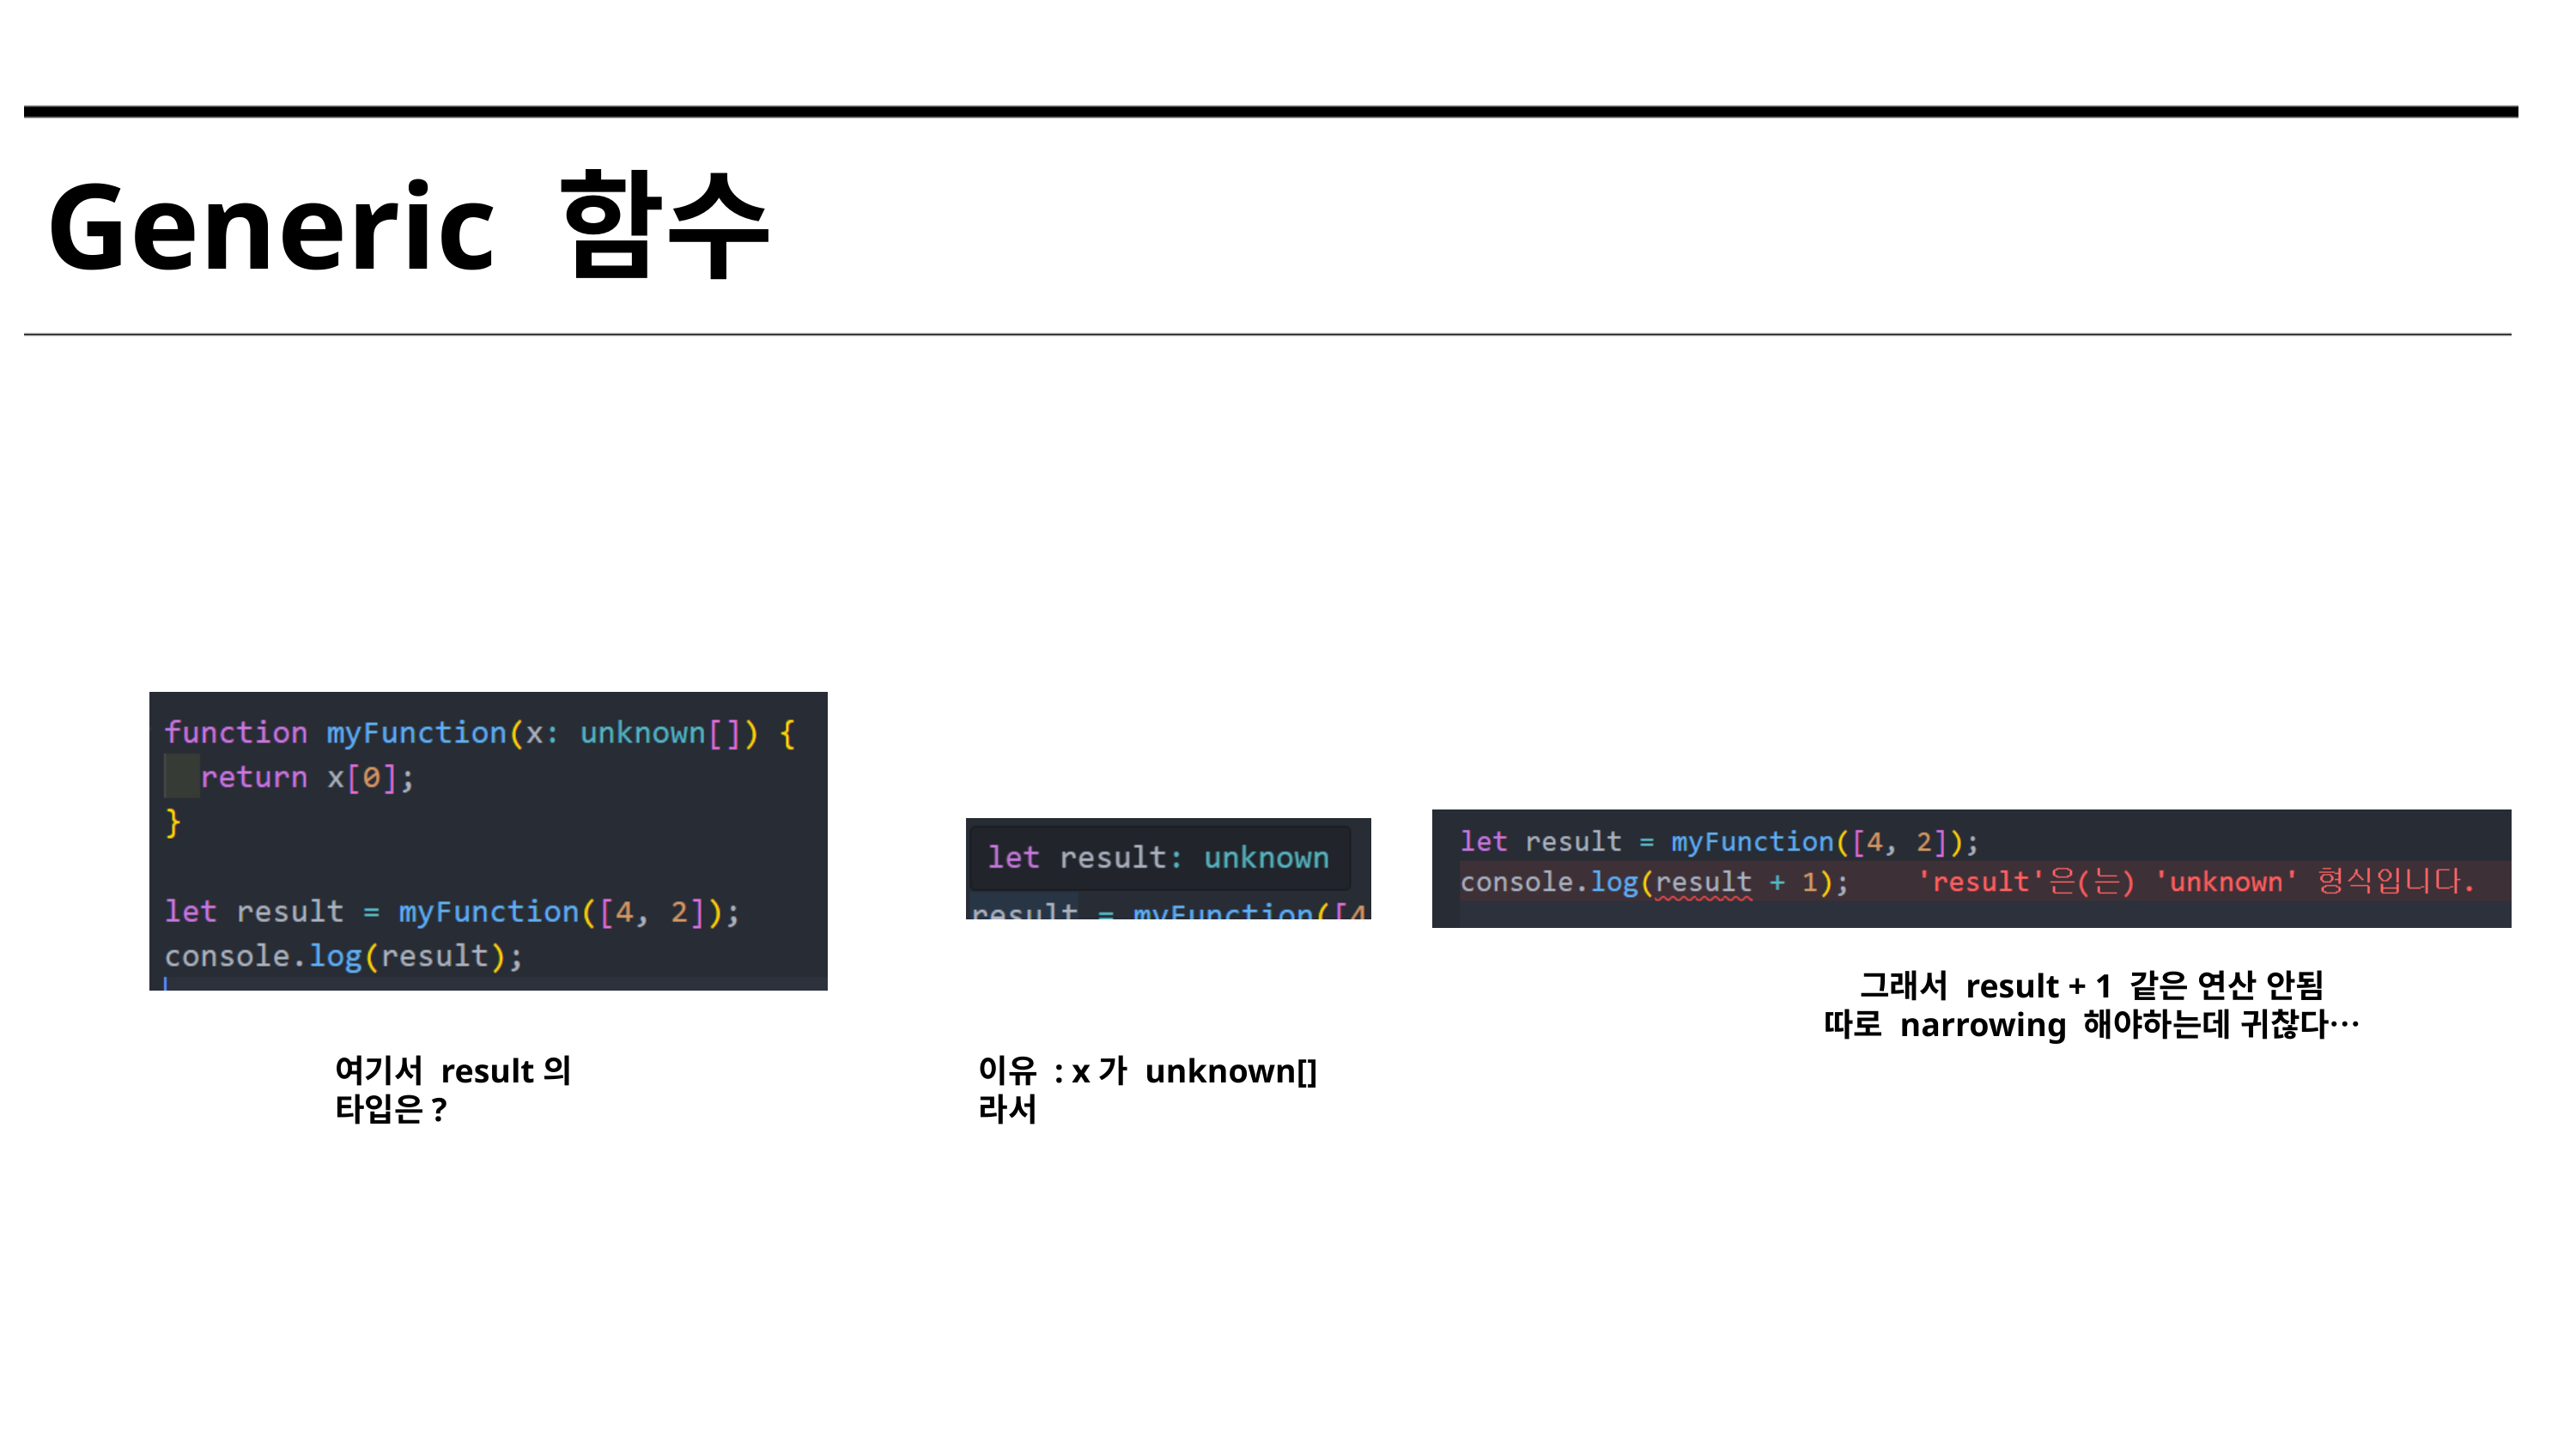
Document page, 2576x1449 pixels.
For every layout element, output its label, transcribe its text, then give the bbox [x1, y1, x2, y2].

text_box 이유 : x가 unknown[]라서 [966, 1044, 1349, 1135]
picture [965, 818, 1371, 919]
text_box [24, 331, 2512, 338]
picture [1432, 809, 2512, 928]
text_box Generic 함수 [32, 144, 1578, 300]
text_box 그래서 result + 1 같은 연산 안됨 따로 narrowing 해야하는데 귀찮다… [1792, 959, 2394, 1050]
picture [149, 691, 829, 991]
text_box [23, 89, 2519, 135]
text_box 여기서 result의 타입은? [322, 1044, 656, 1135]
